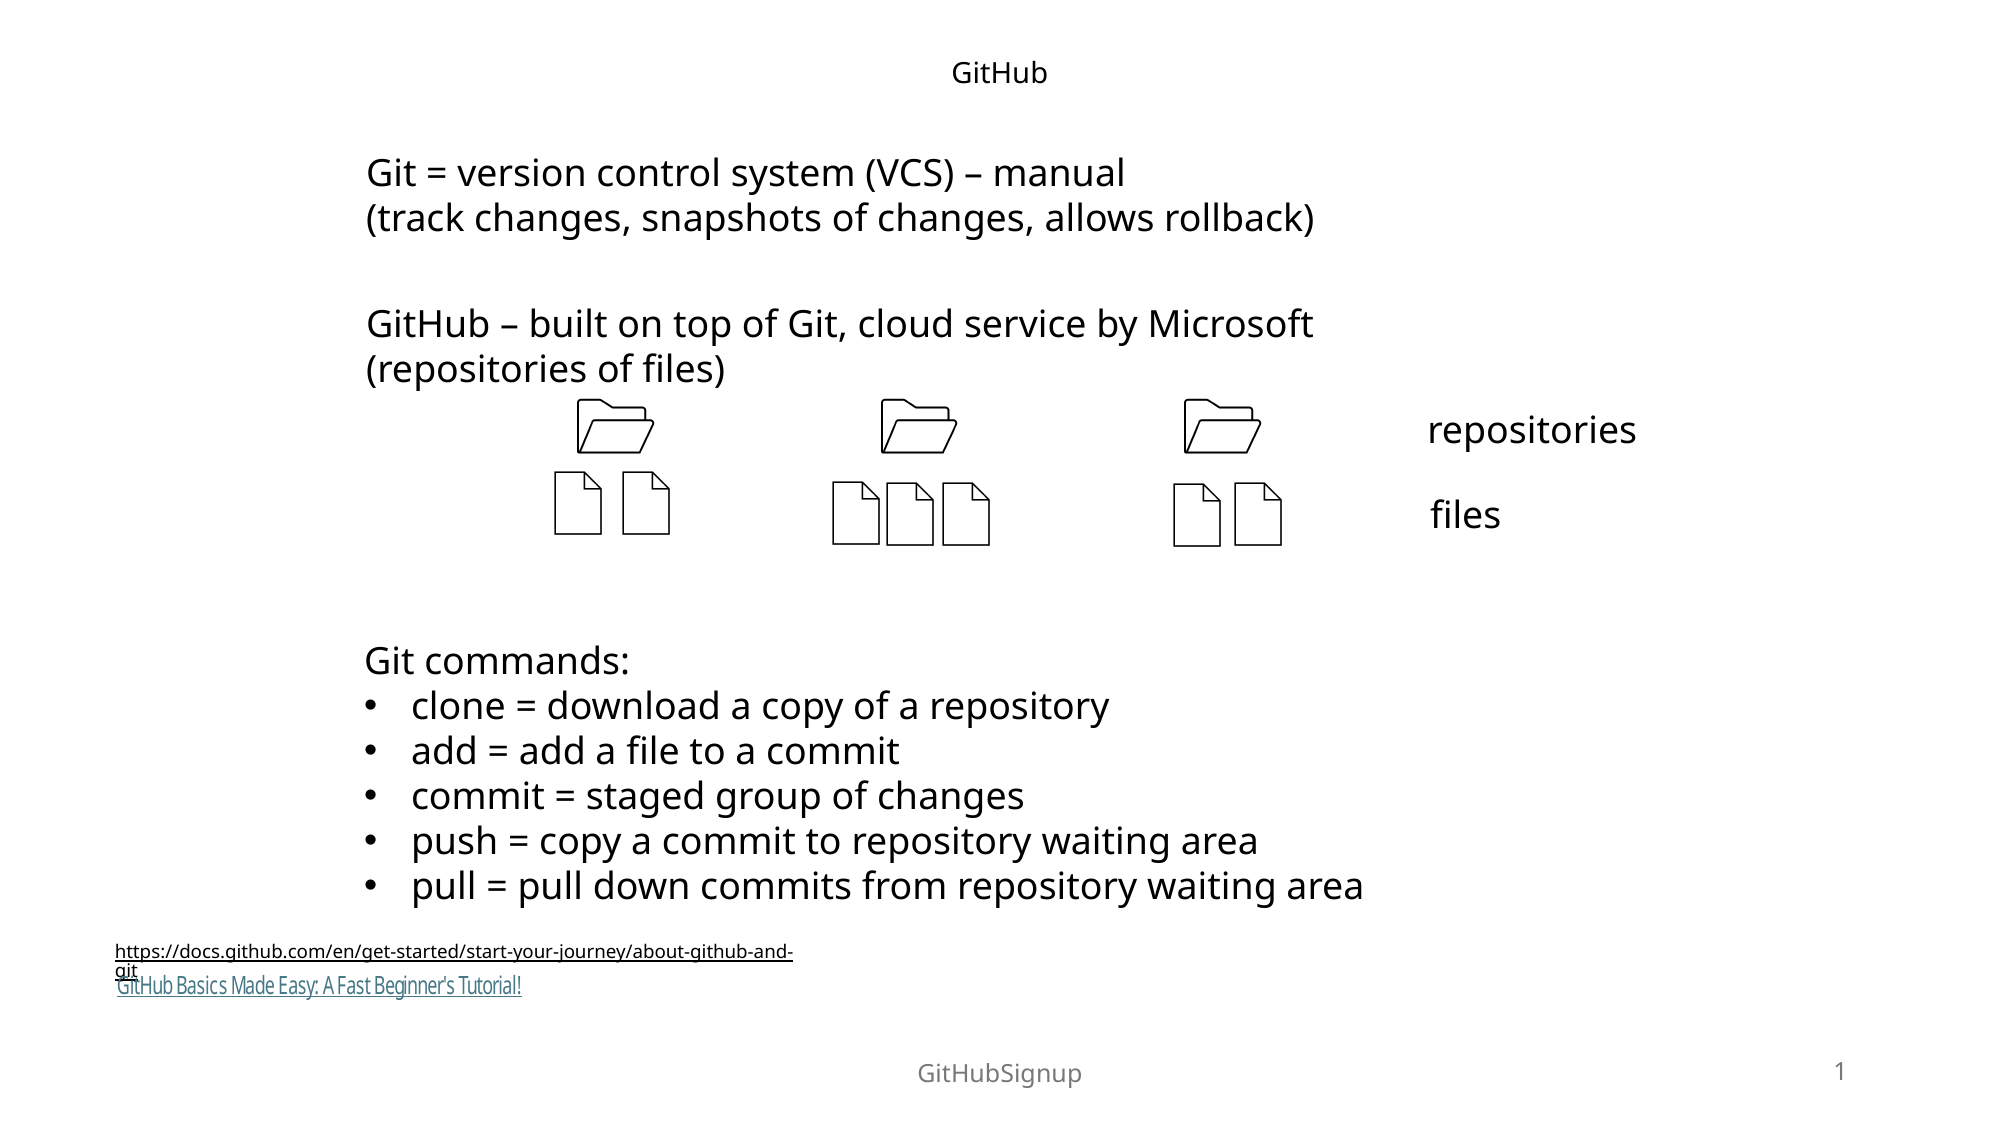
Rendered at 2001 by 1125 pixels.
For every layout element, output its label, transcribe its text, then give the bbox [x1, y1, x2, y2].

text_box repositories [1412, 398, 1698, 459]
footer GitHubSignup [662, 1042, 1338, 1103]
text_box Git commands: clone = download a copy of a repository add = add a file to a commit commit = staged group of changes push = copy a commit to repository waiting area pull = pull down commits from repository waiting area [349, 629, 1560, 915]
slide_number 1 [1412, 1042, 1863, 1103]
text_box Git = version control system (VCS) – manual (track changes, snapshots of changes, allows rollback) [351, 141, 1413, 247]
picture [1175, 378, 1270, 474]
text_box files [1415, 484, 1562, 544]
text_box https://docs.github.com/en/get-started/start-your-journey/about-github-and-git [100, 932, 819, 996]
picture [1158, 476, 1297, 554]
picture [539, 378, 684, 542]
title GitHub [249, 42, 1750, 105]
picture [817, 378, 1004, 553]
picture [116, 970, 819, 1025]
text_box GitHub – built on top of Git, cloud service by Microsoft (repositories of files) [351, 292, 1335, 398]
